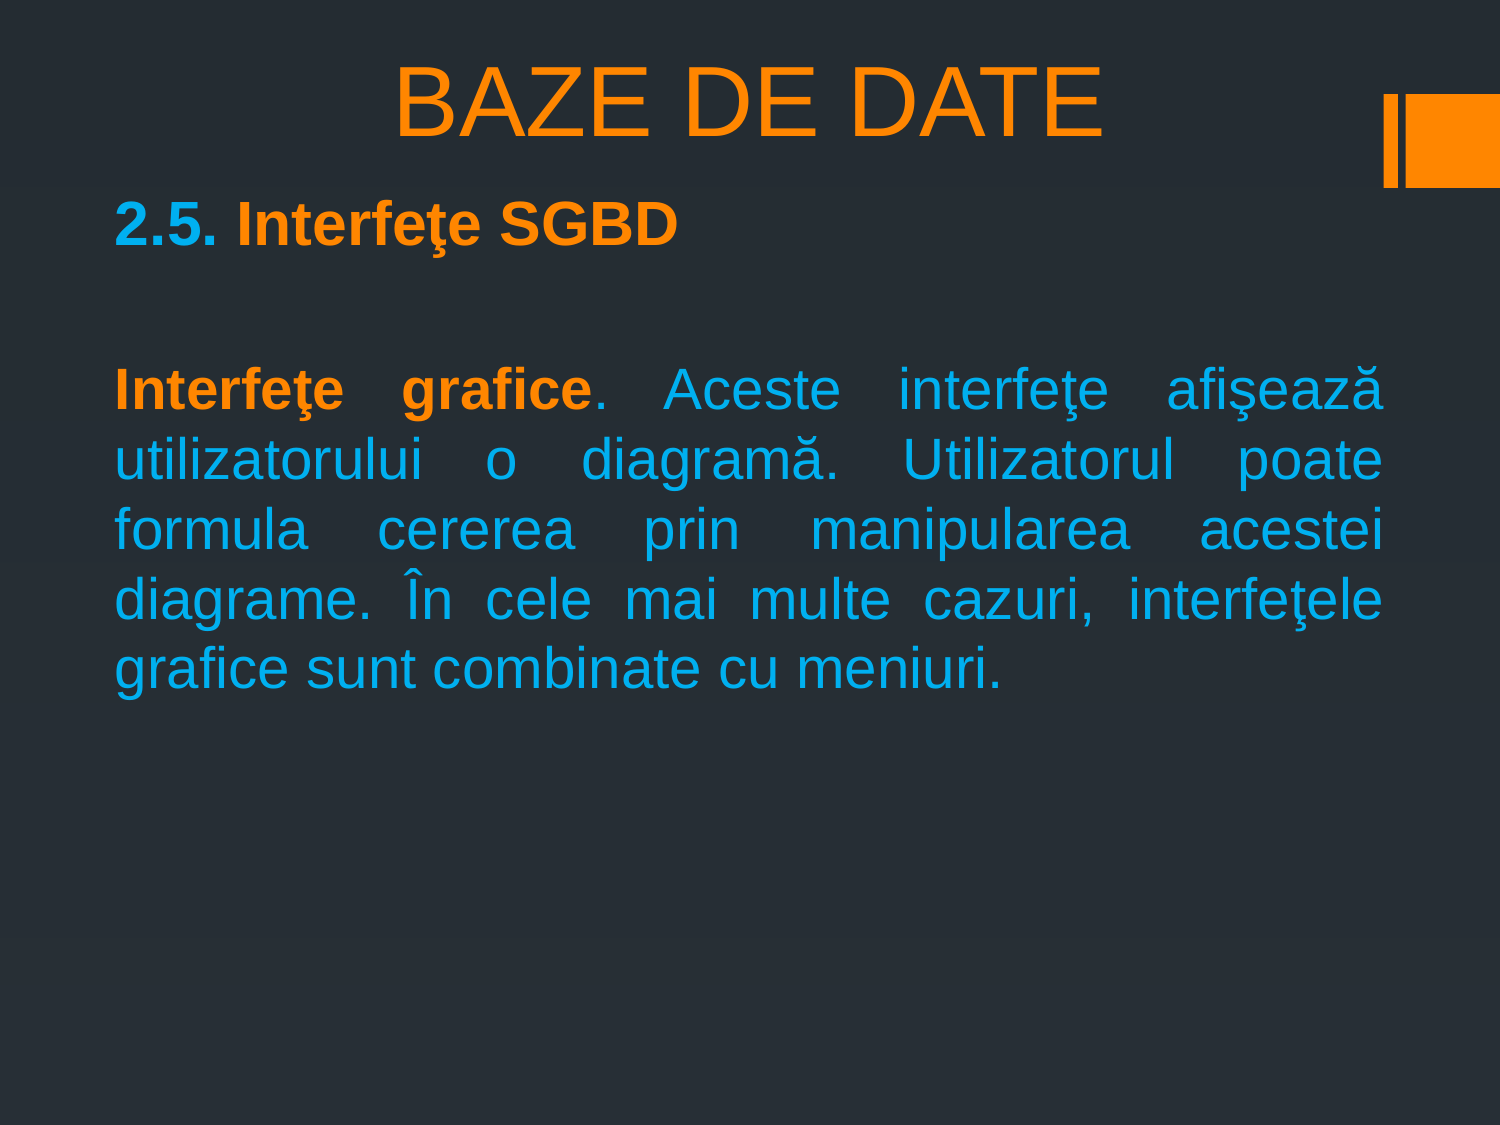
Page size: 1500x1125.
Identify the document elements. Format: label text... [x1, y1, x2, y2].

title BAZE DE DATE [112, 0, 1388, 164]
subtitle 2.5. Interfeţe SGBD Interfeţe grafice. Aceste interfeţe afişează utilizatorului o diagramă. Utilizatorul poate formula cererea prin manipularea acestei diagrame. În cele mai multe cazuri, interfeţele grafice sunt combinate cu meniuri. [99, 174, 1400, 1063]
